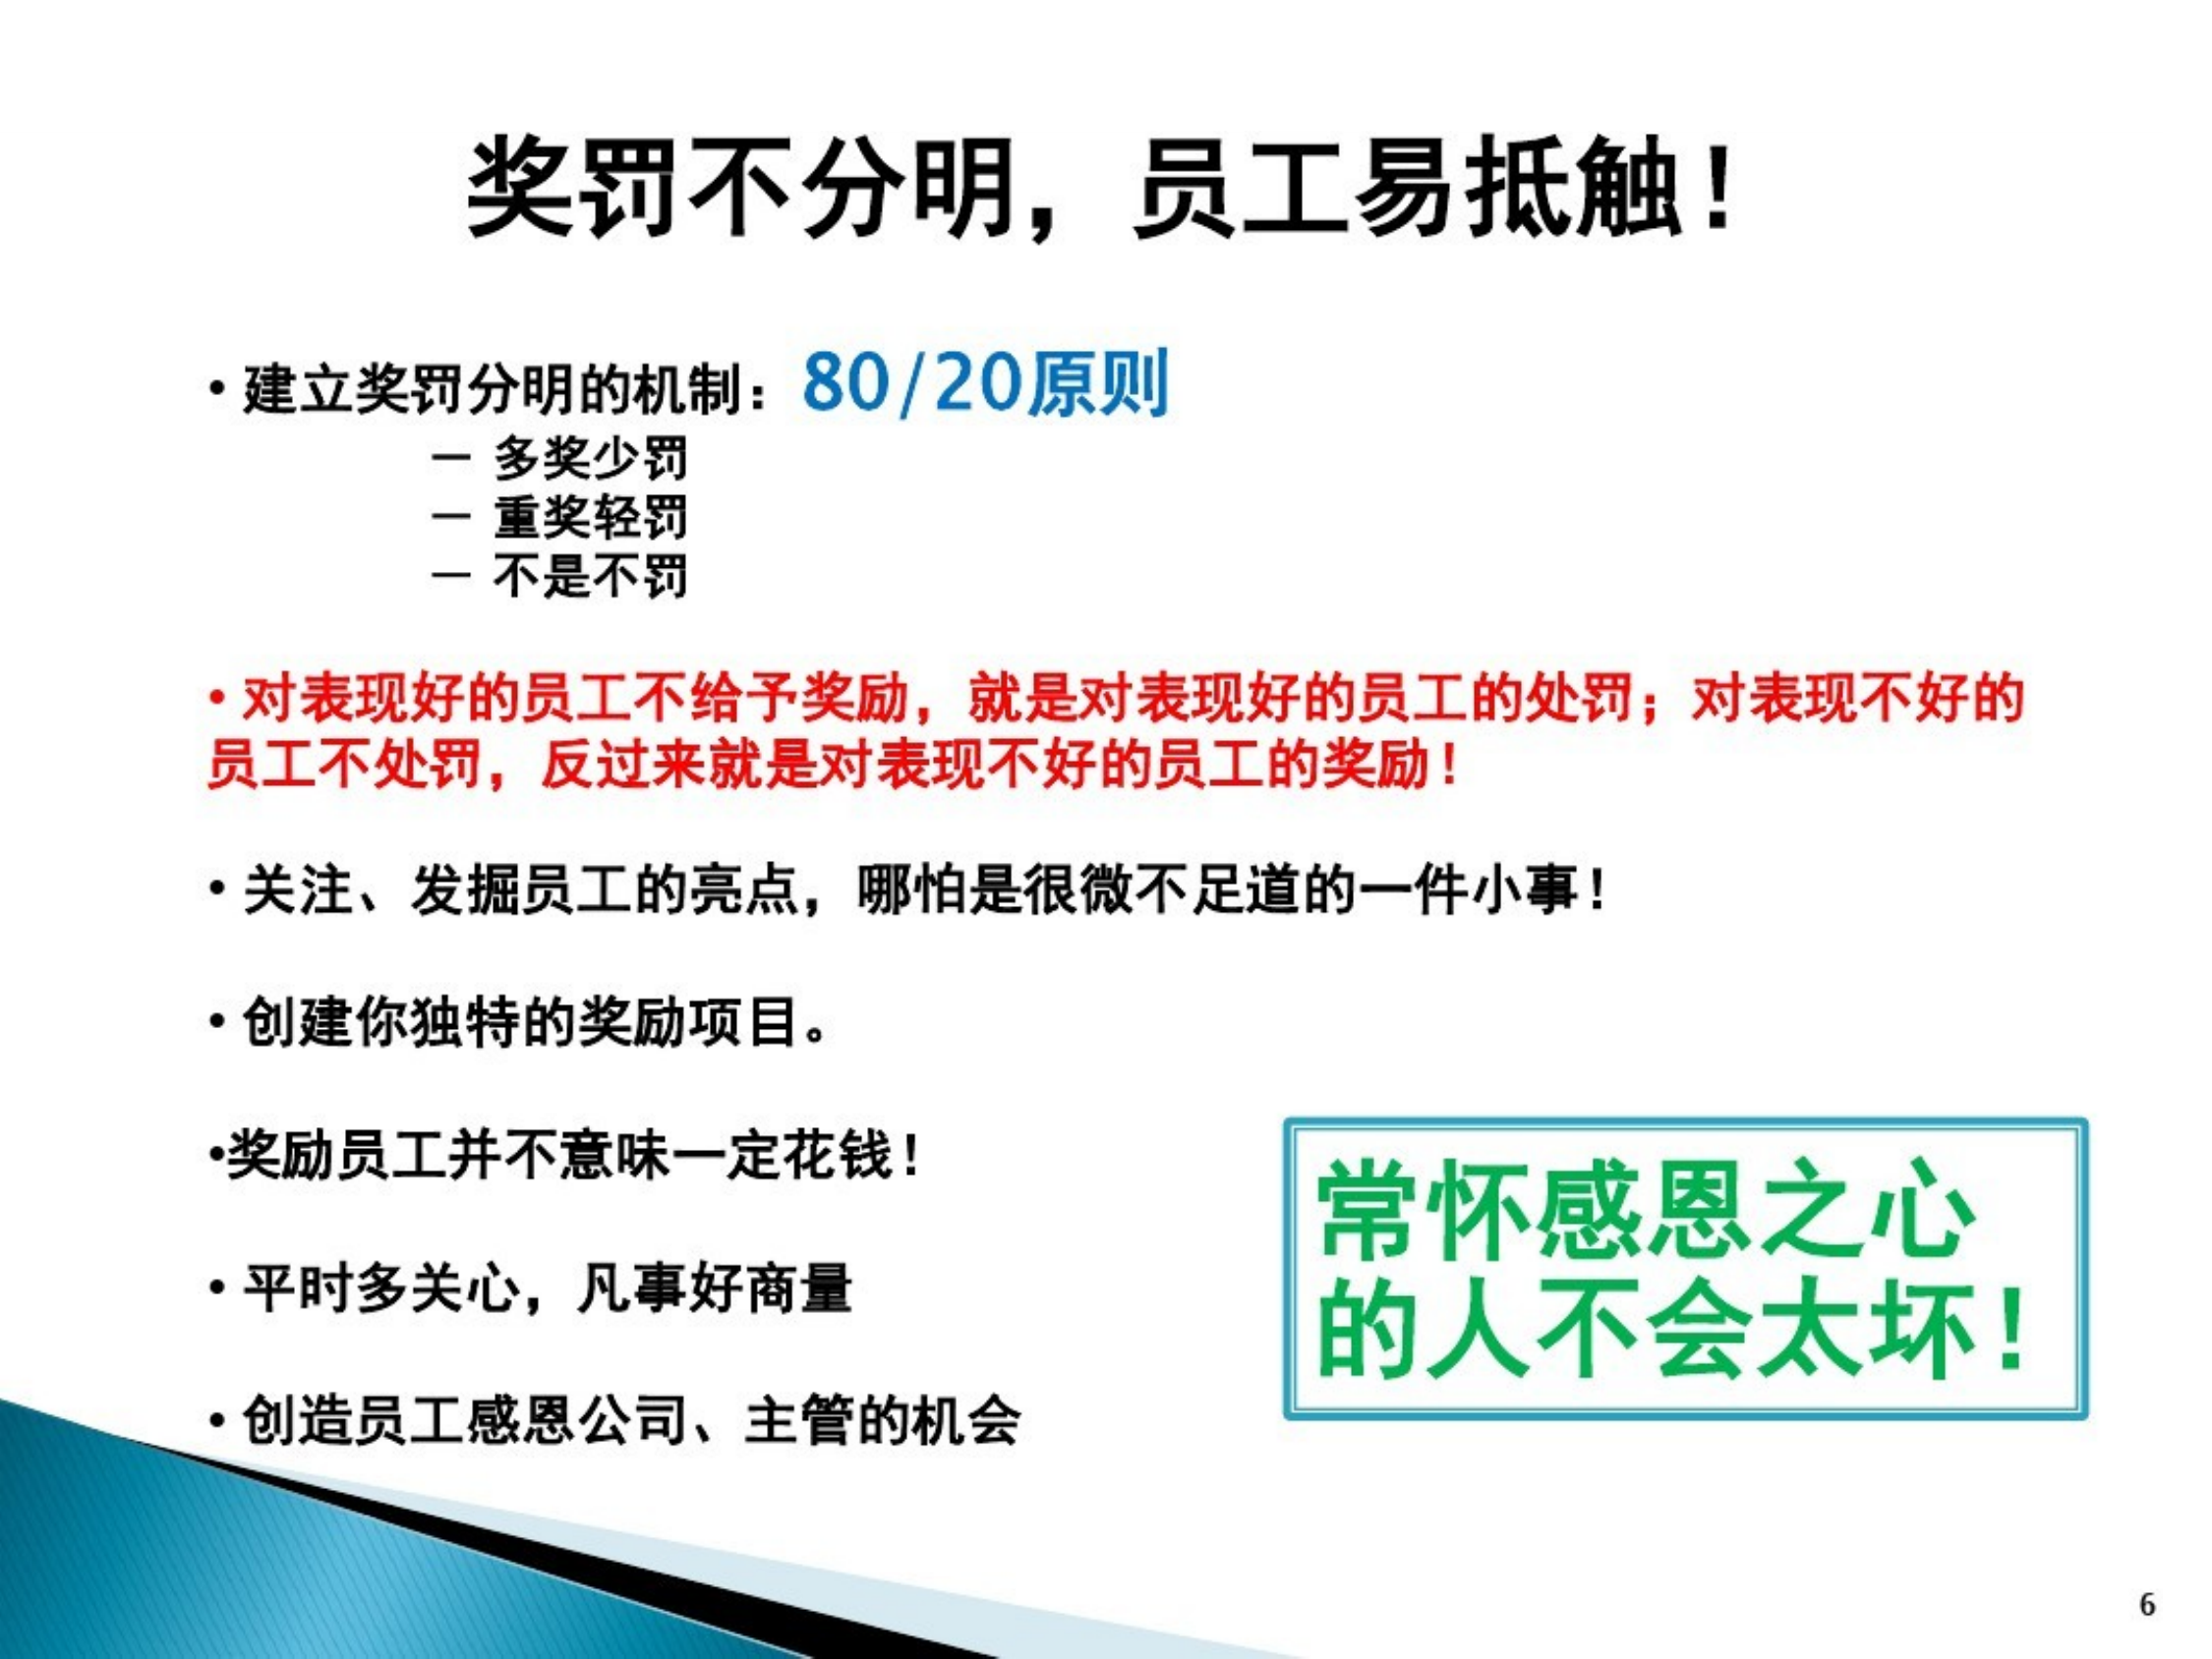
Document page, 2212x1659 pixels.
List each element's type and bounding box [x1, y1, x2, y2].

text_box [0, 131, 2163, 1659]
